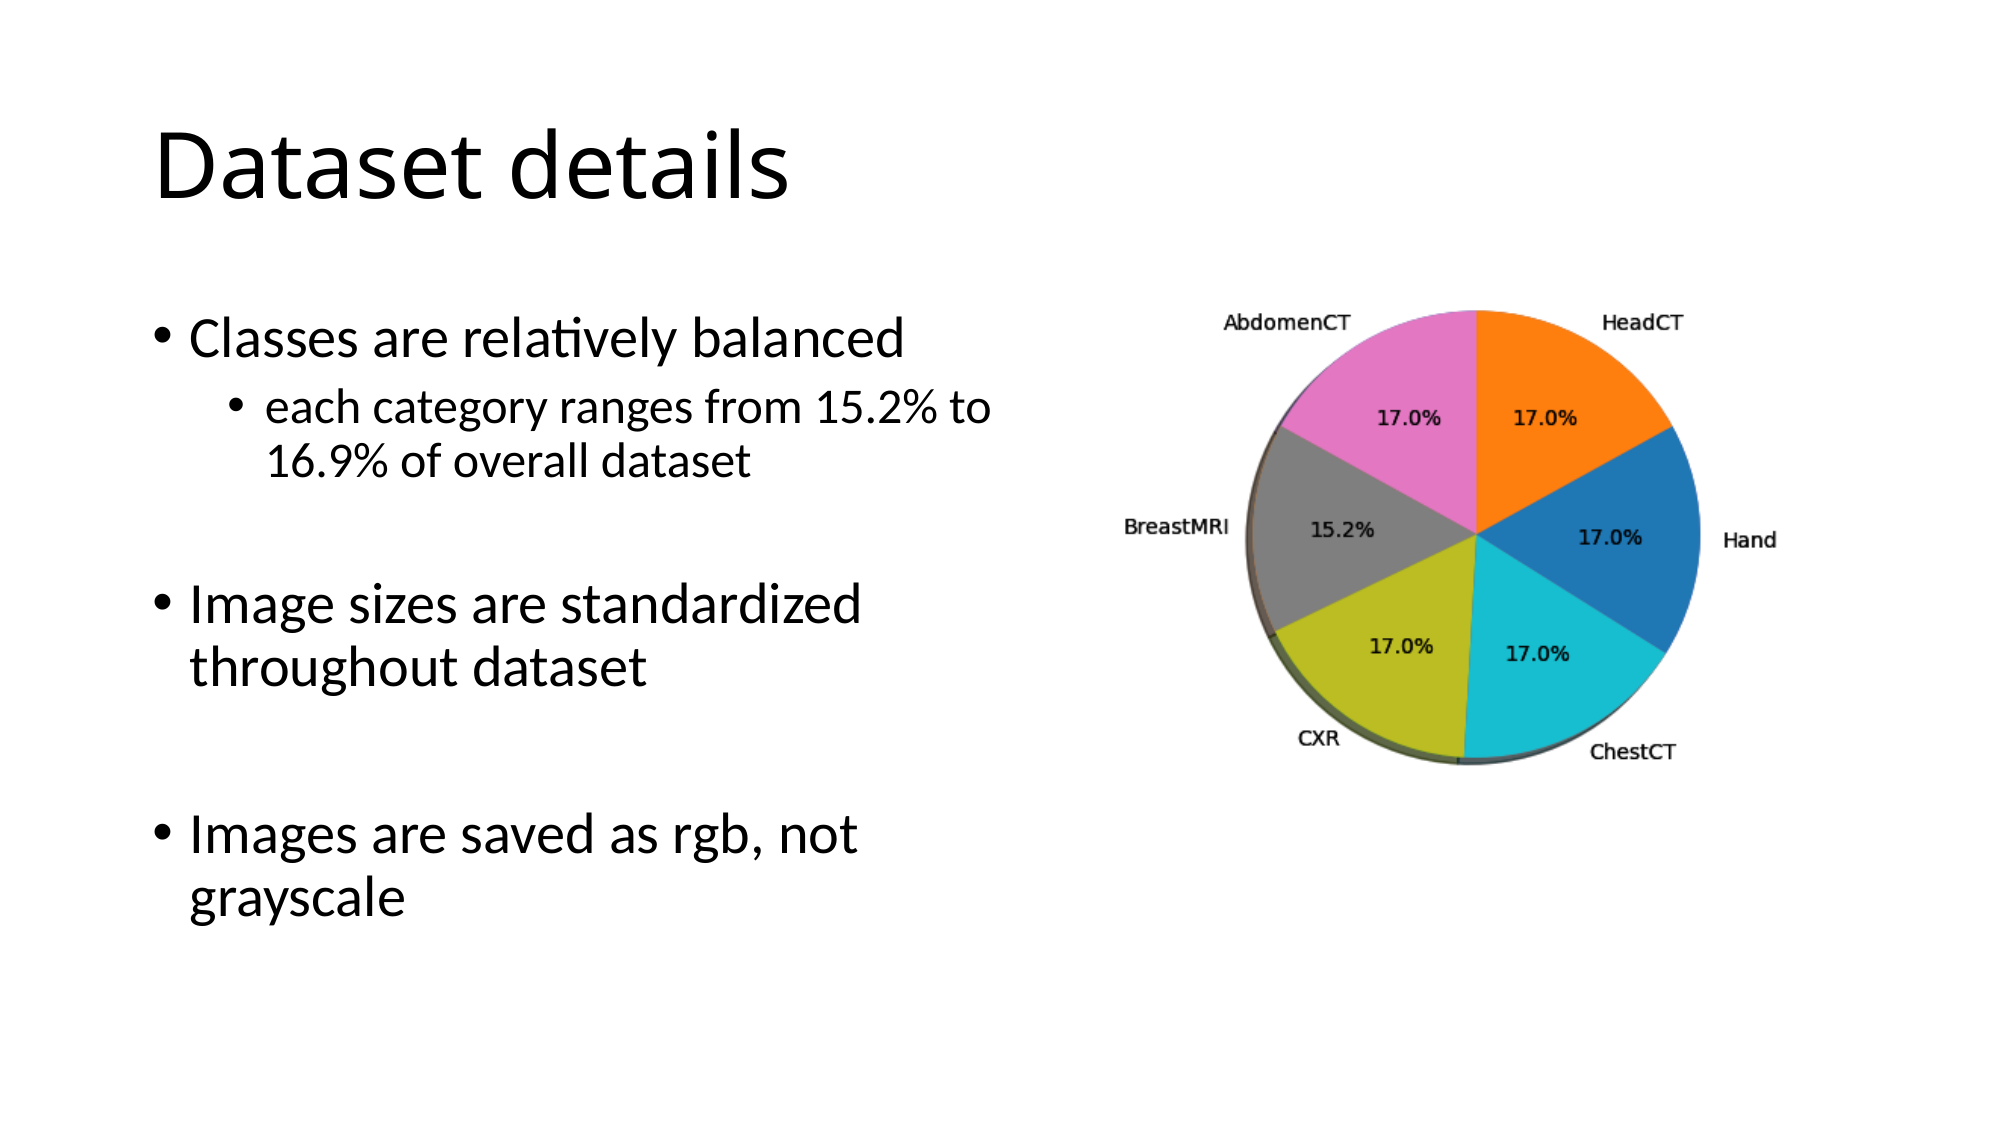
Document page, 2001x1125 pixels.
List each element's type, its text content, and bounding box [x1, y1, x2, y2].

picture [1109, 241, 1793, 829]
title Dataset details [137, 59, 1863, 278]
list Classes are relatively balanced each category ranges from 15.2% to 16.9% of overall dataset Image sizes are standardized throughout dataset Images are saved as rgb, not grayscale [137, 299, 1061, 1014]
